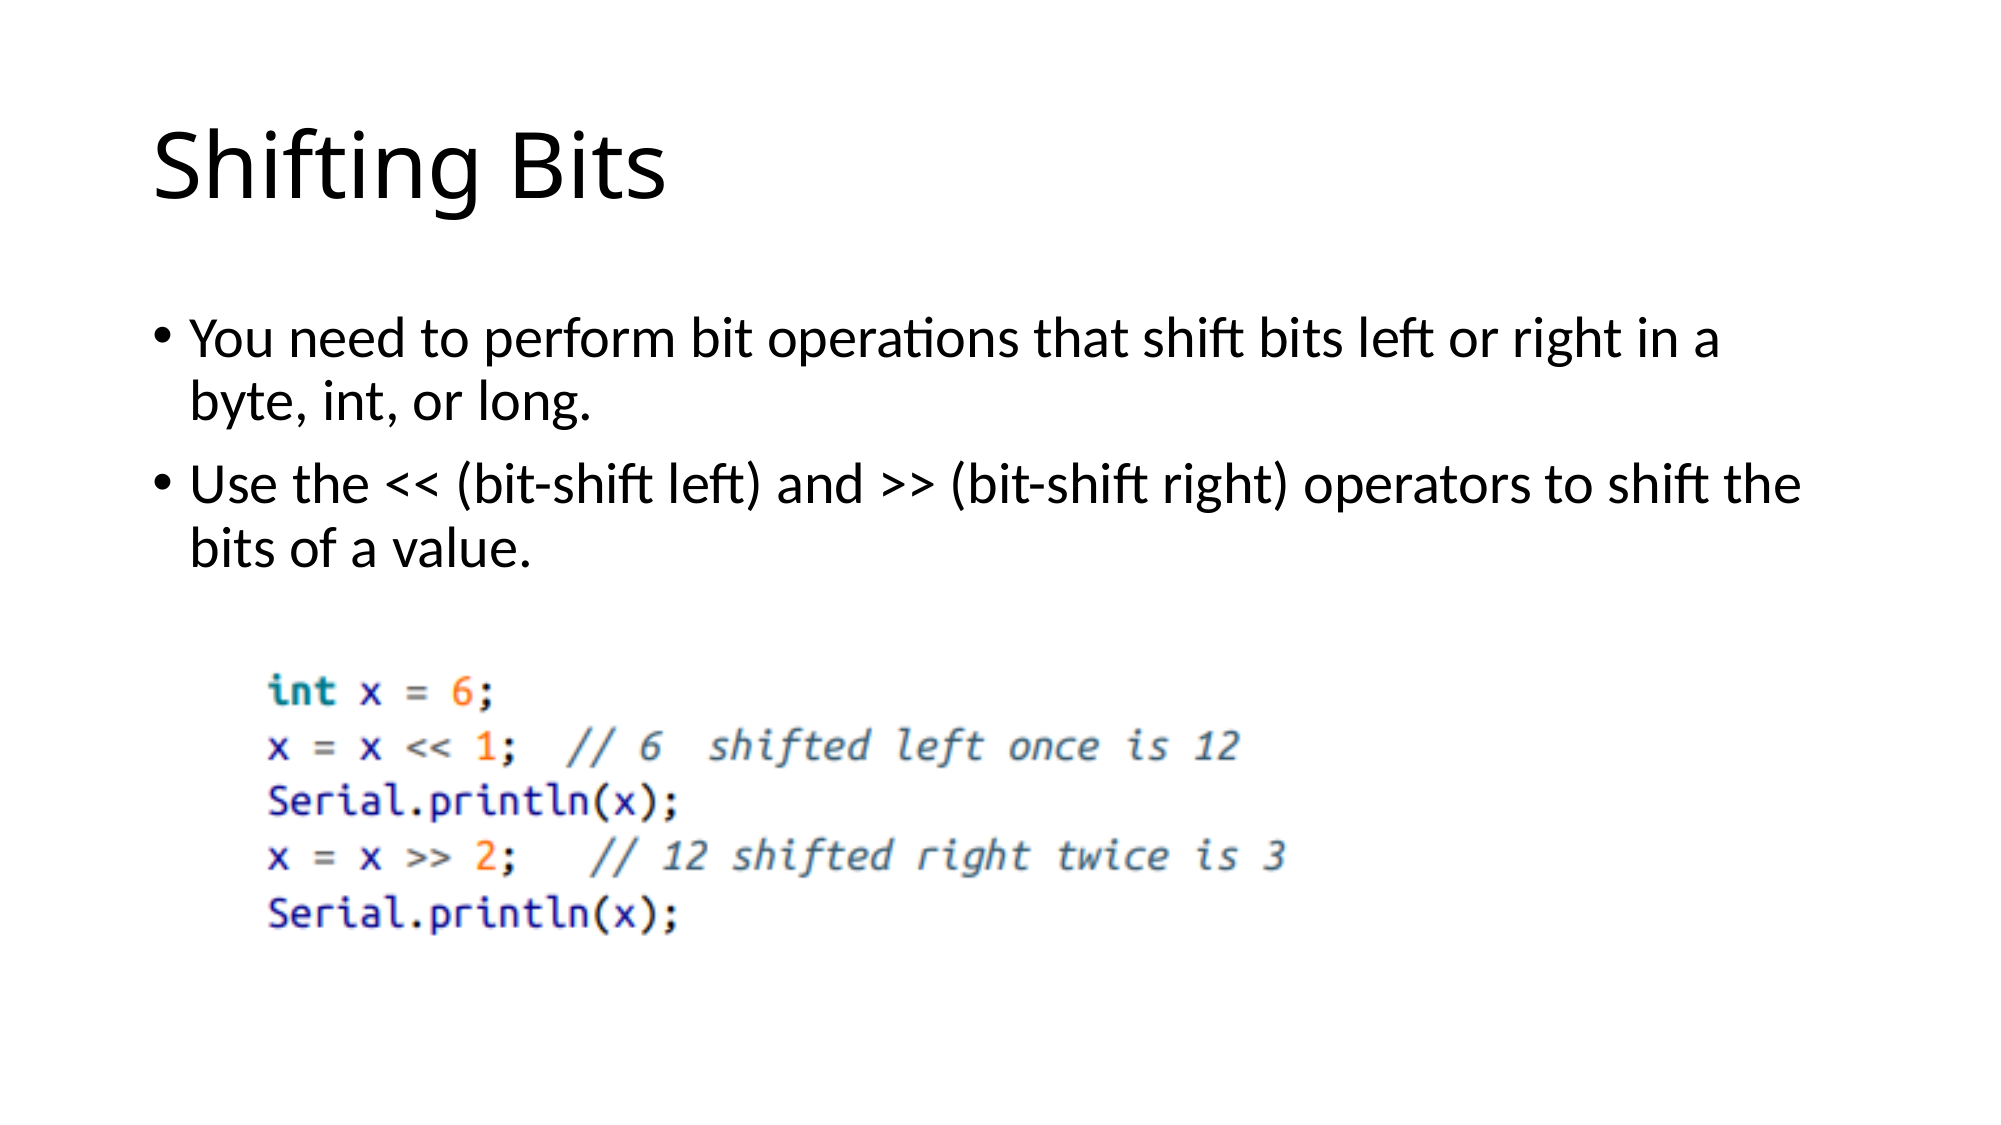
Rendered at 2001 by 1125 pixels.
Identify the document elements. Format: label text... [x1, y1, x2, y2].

list You need to perform bit operations that shift bits left or right in a byte, int, or long. Use the << (bit-shift left) and >> (bit-shift right) operators to shift the bits of a value. [137, 299, 1863, 1014]
picture [204, 656, 1593, 996]
title Shifting Bits [137, 59, 1863, 278]
